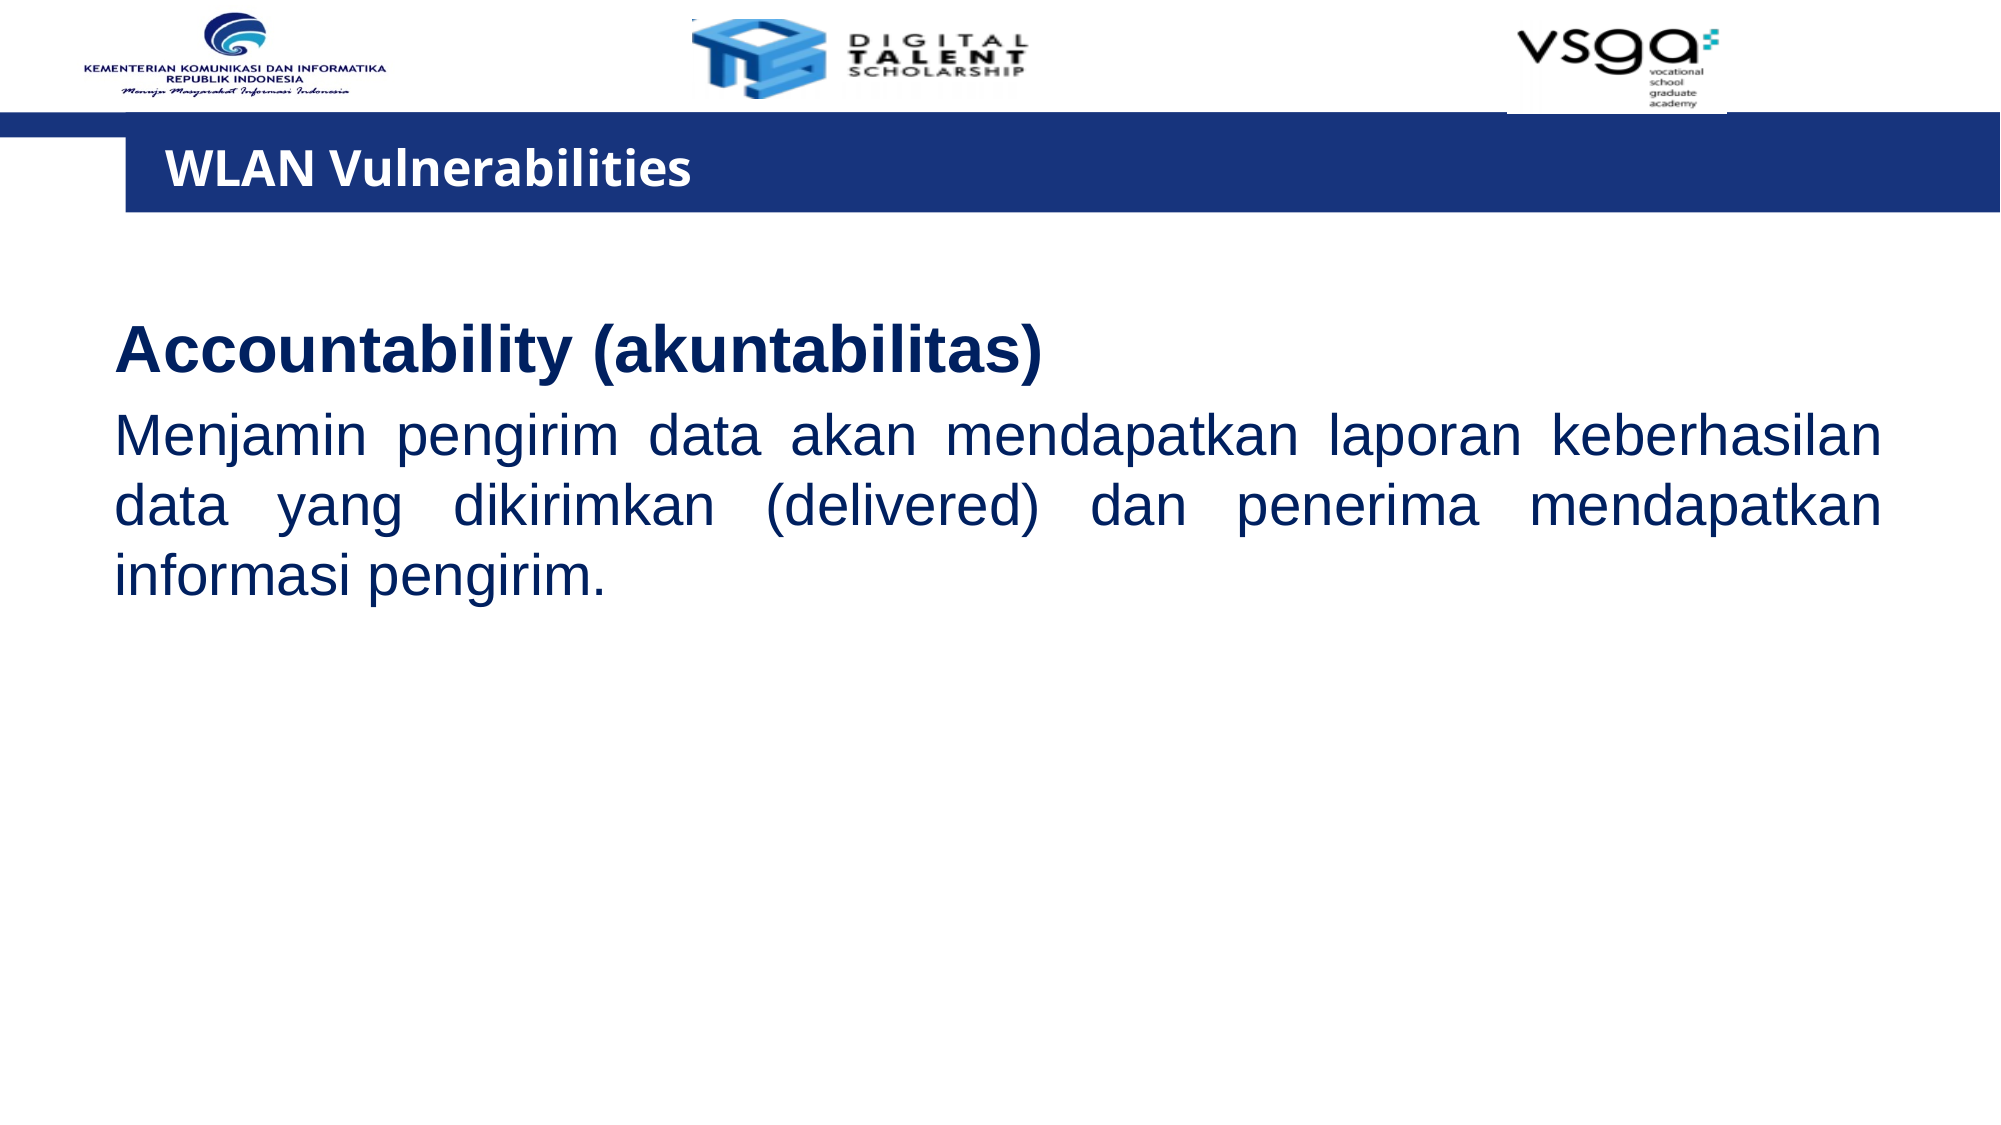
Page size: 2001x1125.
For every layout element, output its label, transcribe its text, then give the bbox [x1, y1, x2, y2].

text_box WLAN Vulnerabilities [150, 120, 1957, 213]
picture [1507, 20, 1727, 114]
picture [692, 19, 1036, 99]
picture [66, 5, 399, 100]
list Accountability (akuntabilitas) Menjamin pengirim data akan mendapatkan laporan keberhasilan data yang dikirimkan (delivered) dan penerima mendapatkan informasi pengirim. [99, 224, 1901, 1038]
